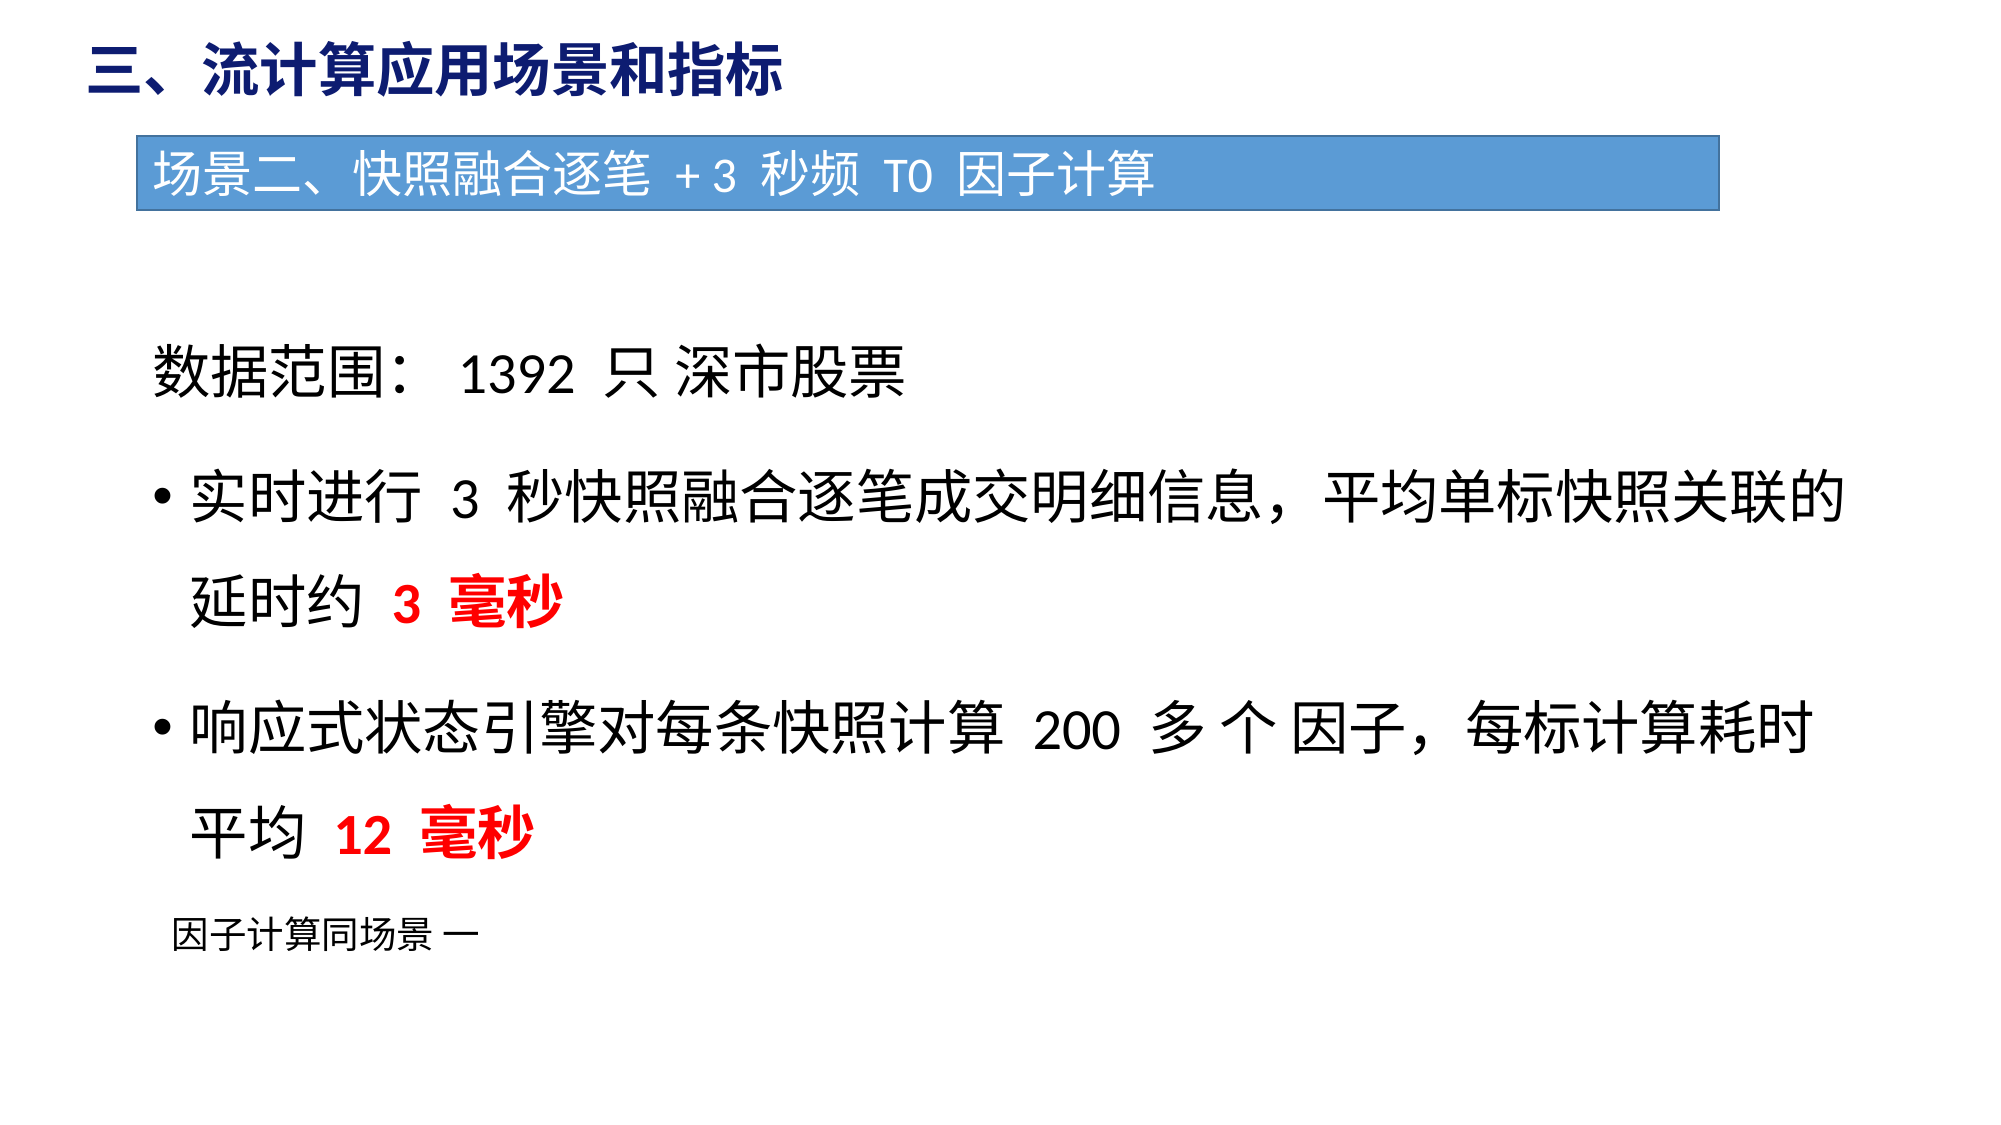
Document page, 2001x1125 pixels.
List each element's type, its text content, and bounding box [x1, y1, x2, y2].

text_box 场景二、快照融合逐笔 + 3 秒频 T0 因子计算 [136, 135, 1720, 211]
list 数据范围：1392 只 深市股票 实时进行 3 秒快照融合逐笔成交明细信息，平均单标快照关联的延时约 3 毫秒 响应式状态引擎对每条快照计算 200 多 个 因子，每标计算耗时平均 12 毫秒 [137, 292, 1863, 887]
text_box 因子计算同场景 一 [157, 903, 1084, 963]
text_box 三、流计算应用场景和指标 [65, 23, 1739, 114]
